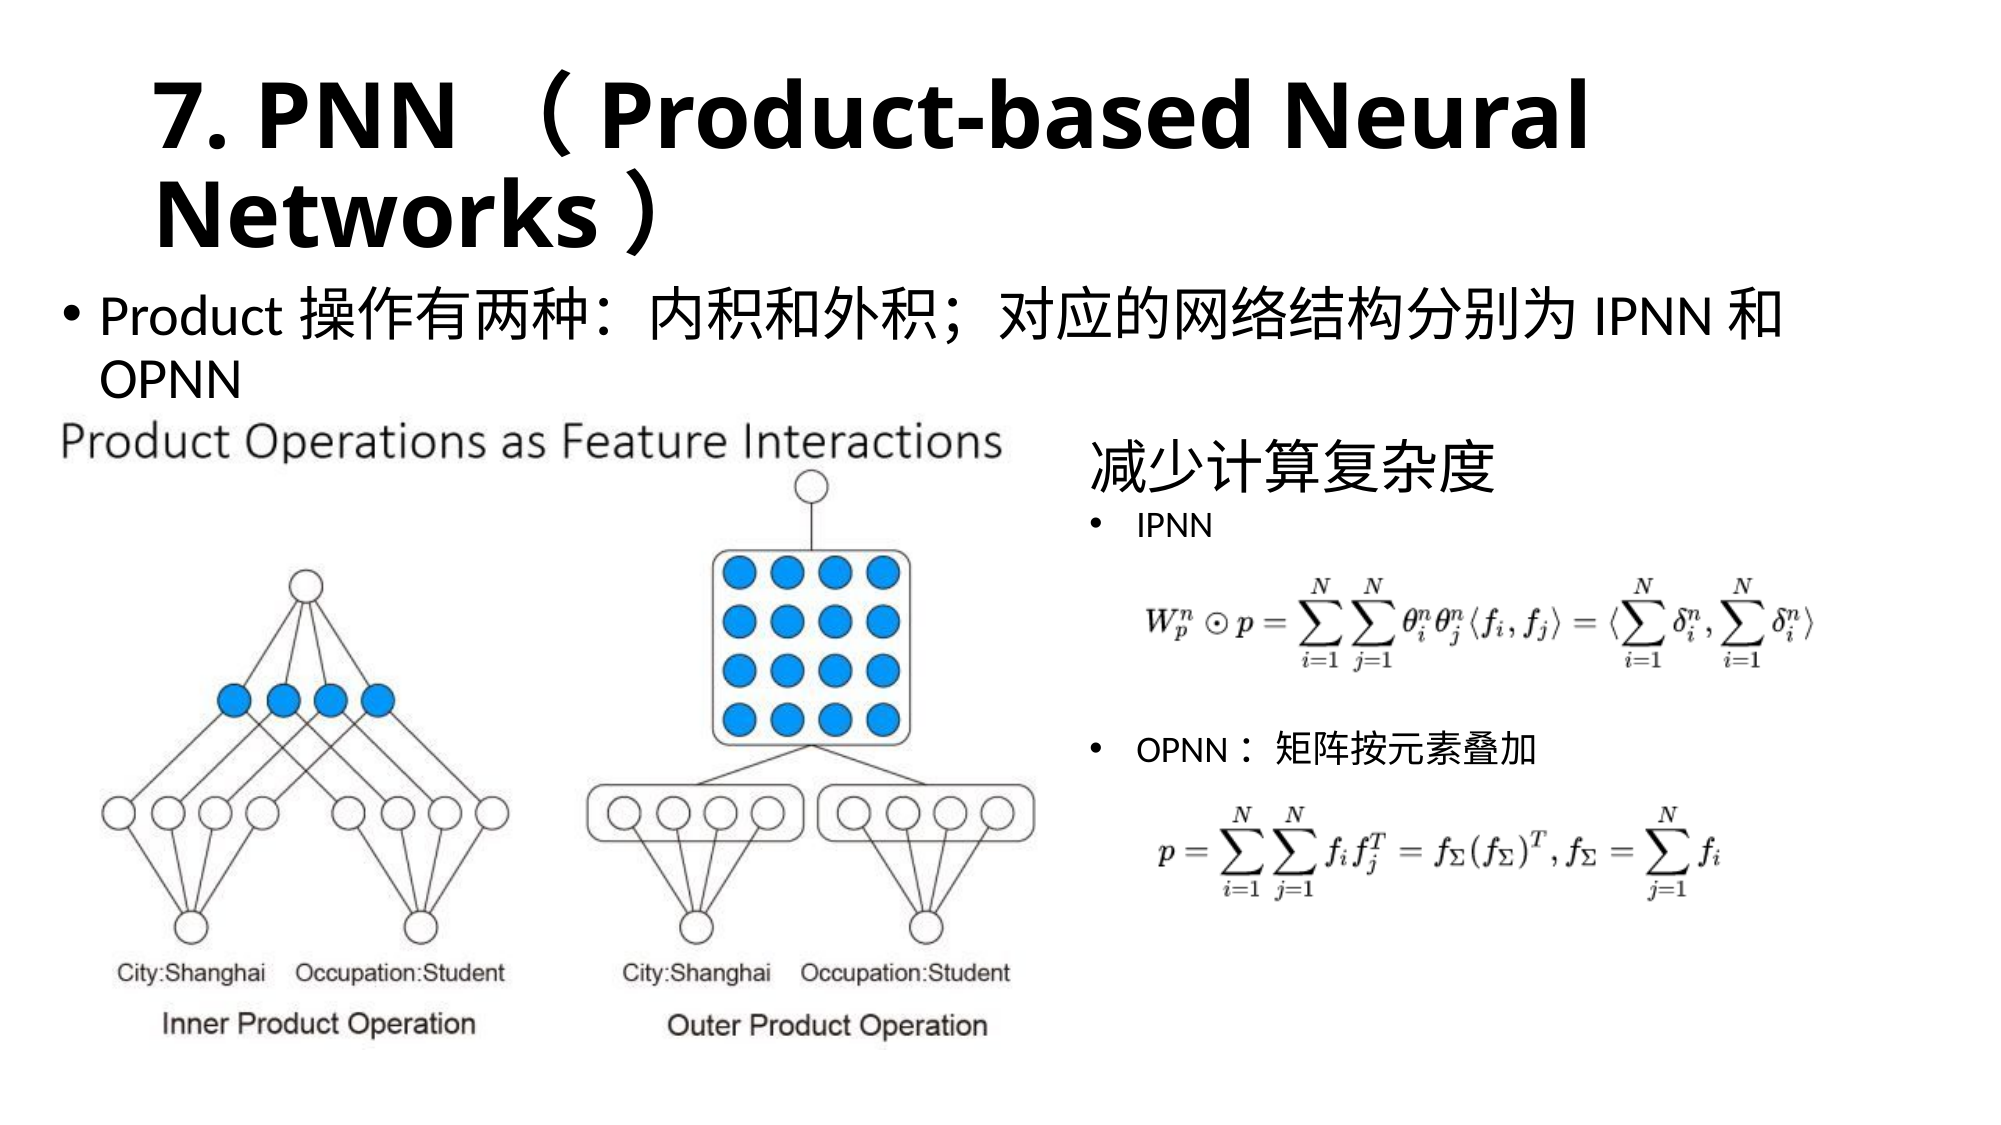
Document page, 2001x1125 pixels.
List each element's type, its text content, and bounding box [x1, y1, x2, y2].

picture [1137, 799, 1732, 903]
picture [0, 401, 1125, 1050]
text_box 减少计算复杂度 IPNN OPNN：矩阵按元素叠加 [1125, 422, 1892, 822]
picture [1137, 569, 1829, 674]
title 7. PNN（Product-based Neural Networks） [137, 59, 1863, 277]
list Product操作有两种：内积和外积；对应的网络结构分别为IPNN和OPNN [46, 277, 1930, 1014]
